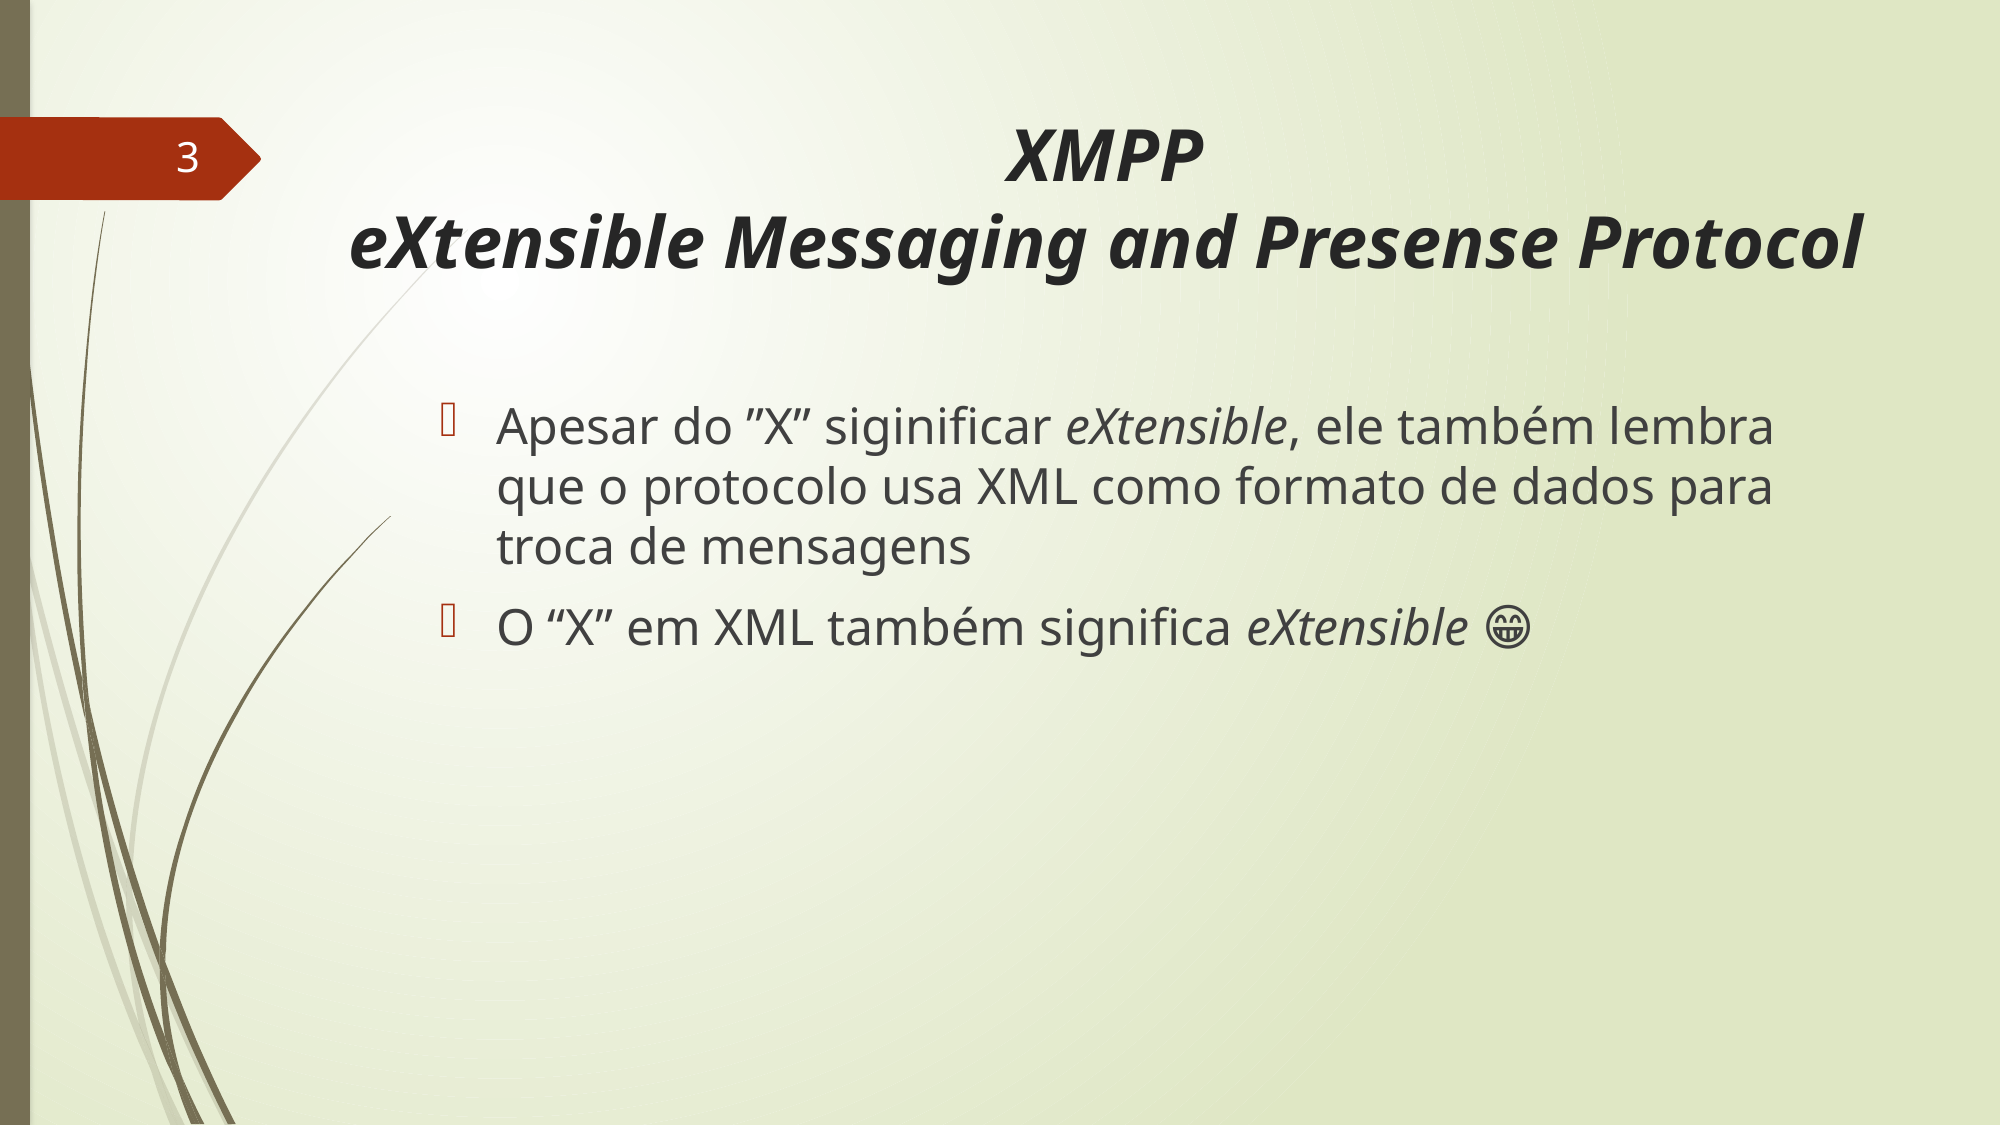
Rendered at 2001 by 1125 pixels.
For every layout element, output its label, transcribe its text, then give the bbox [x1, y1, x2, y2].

title XMPP eXtensible Messaging and Presense Protocol [323, 102, 1888, 294]
list Apesar do ”X” siginificar eXtensible, ele também lembra que o protocolo usa XML como formato de dados para troca de mensagens O “X” em XML também significa eXtensible 😁 [424, 386, 1888, 1007]
slide_number 3 [87, 129, 216, 190]
